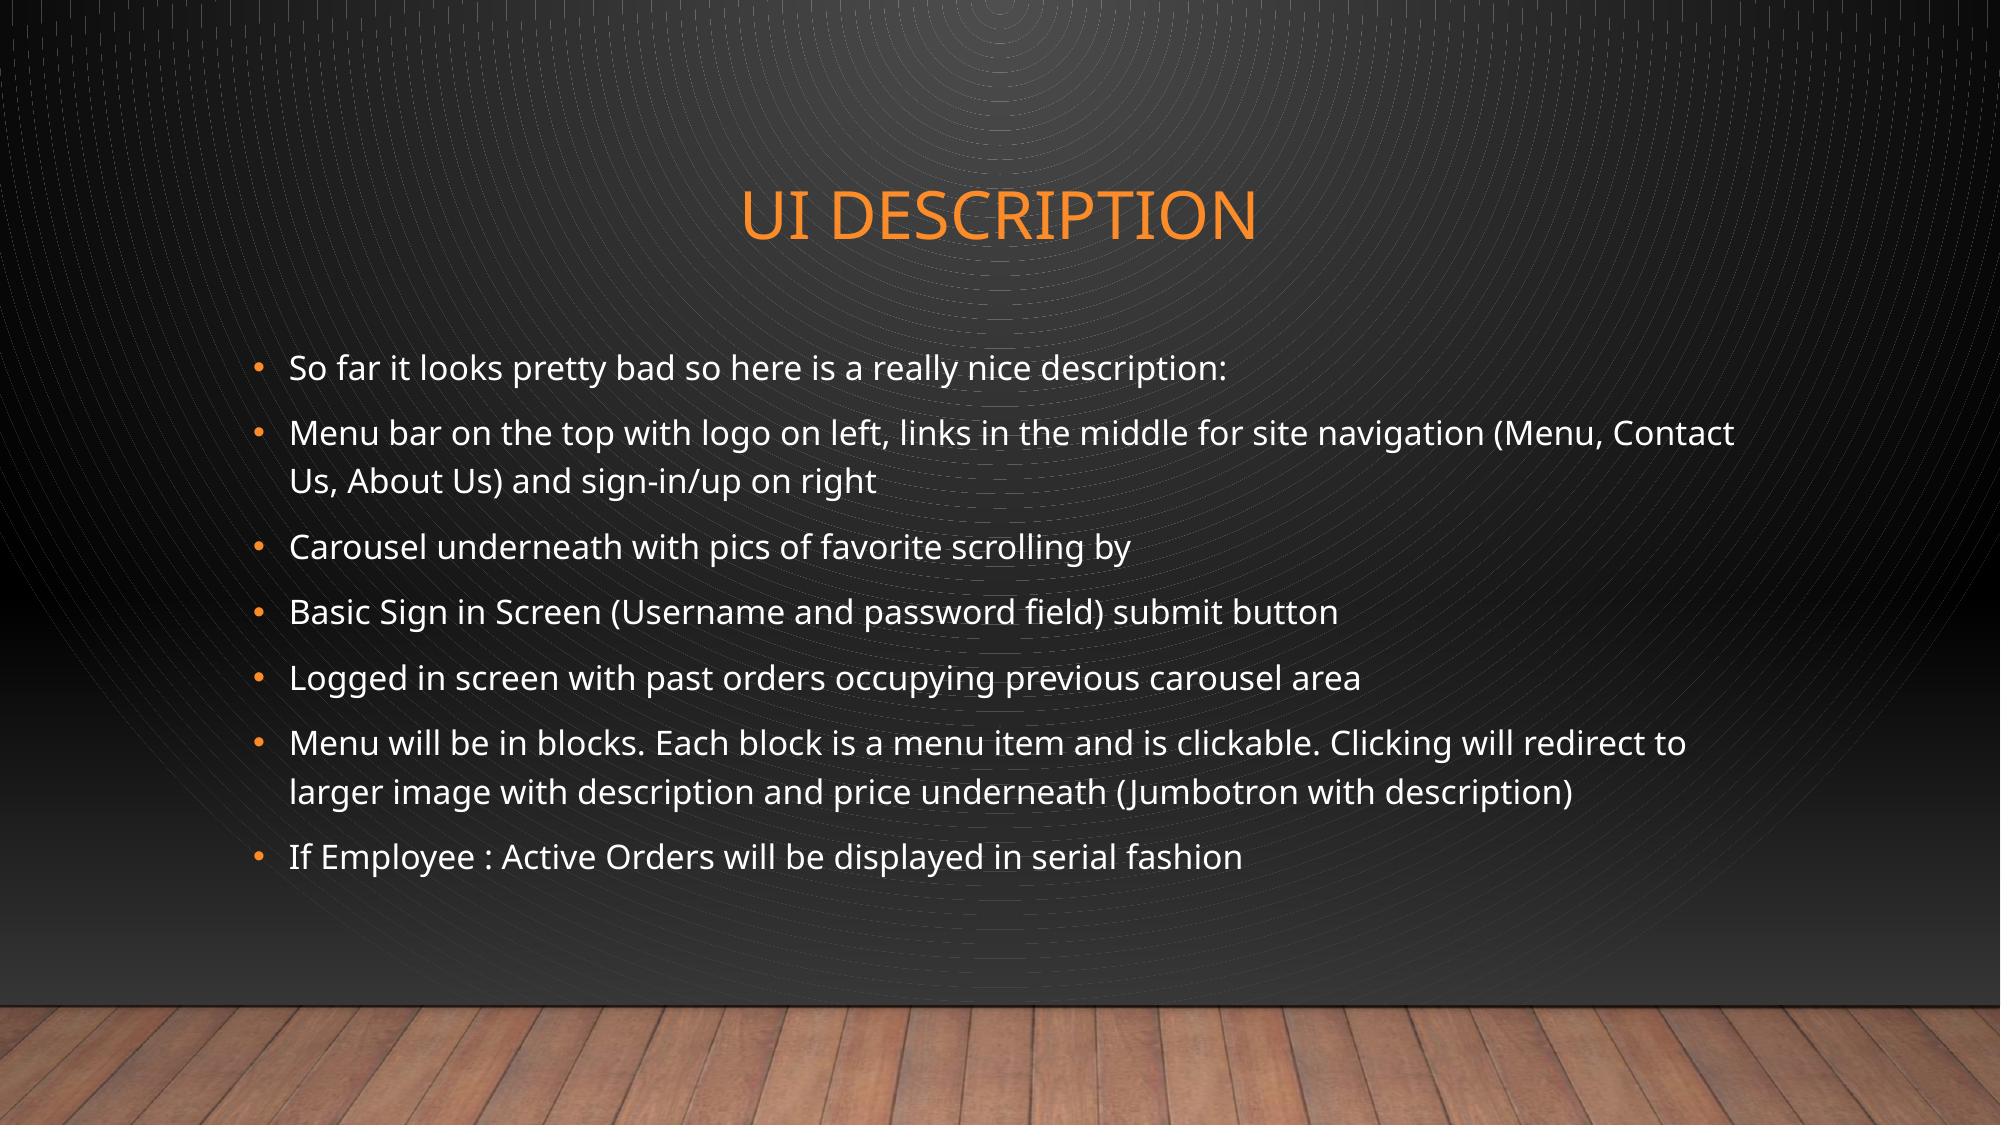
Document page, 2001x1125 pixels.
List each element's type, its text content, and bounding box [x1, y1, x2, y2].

picture [0, 1005, 2000, 1125]
list So far it looks pretty bad so here is a really nice description: Menu bar on the top with logo on left, links in the middle for site navigation (Menu, Contact Us, About Us) and sign-in/up on right Carousel underneath with pics of favorite scrolling by Basic Sign in Screen (Username and password field) submit button Logged in screen with past orders occupying previous carousel area Menu will be in blocks. Each block is a menu item and is clickable. Clicking will redirect to larger image with description and price underneath (Jumbotron with description) If Employee : Active Orders will be displayed in serial fashion [238, 330, 1763, 897]
title UI Description [238, 131, 1763, 305]
